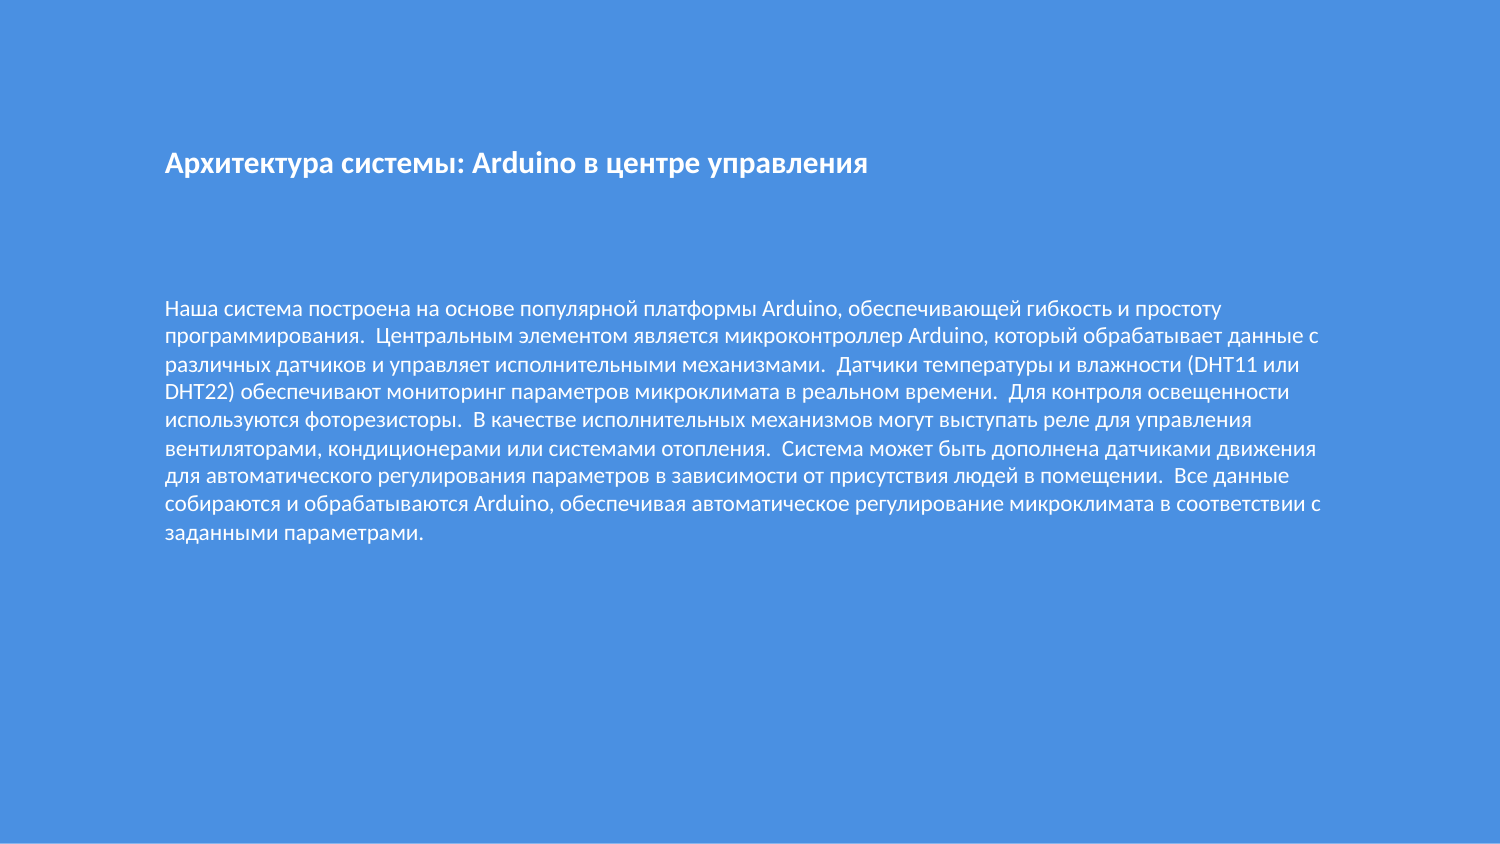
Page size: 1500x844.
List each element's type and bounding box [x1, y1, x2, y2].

text_box [0, 0, 1500, 844]
